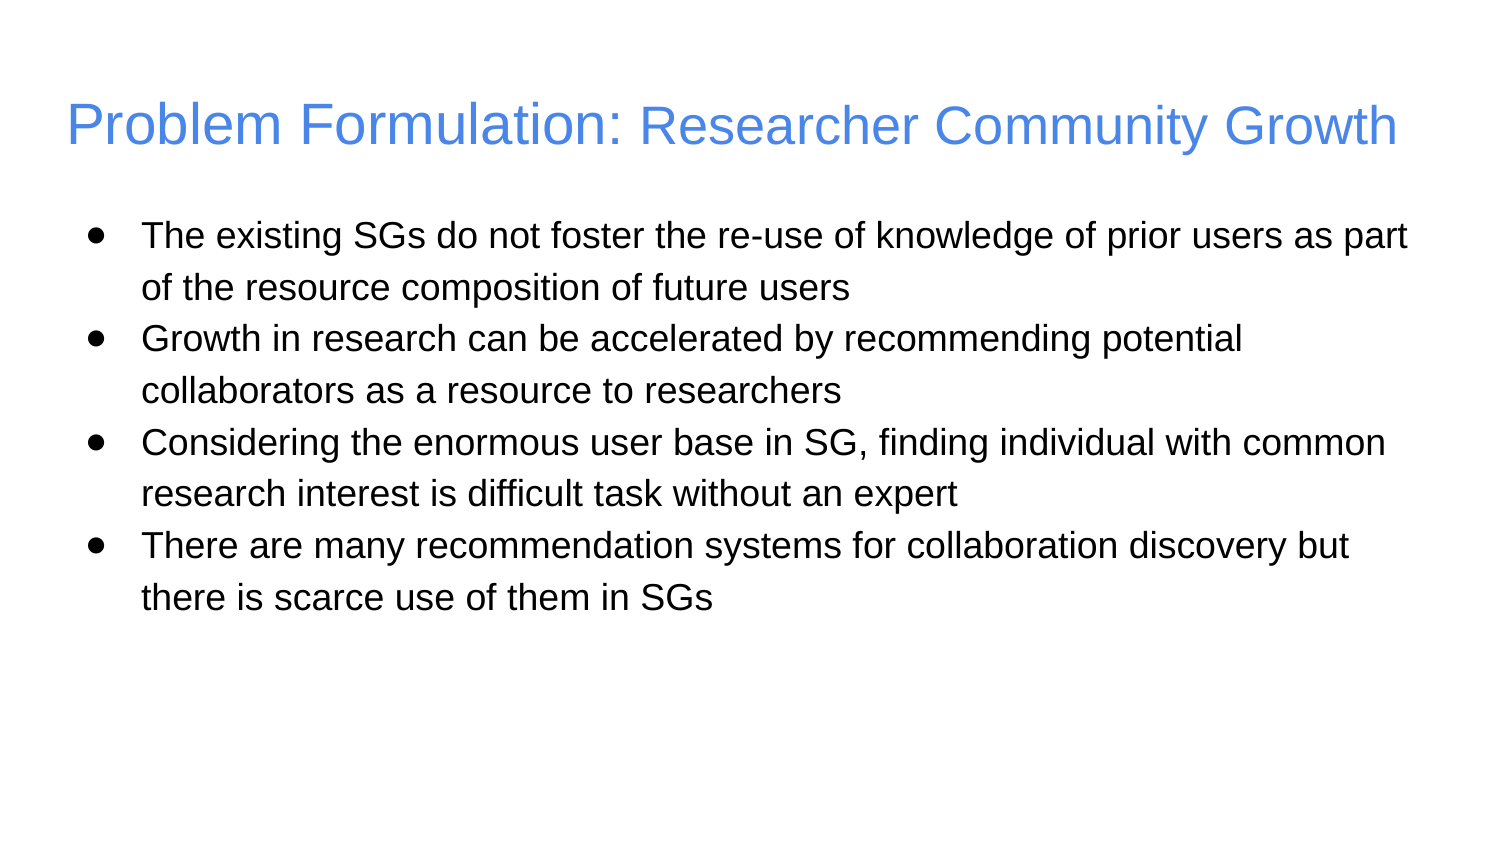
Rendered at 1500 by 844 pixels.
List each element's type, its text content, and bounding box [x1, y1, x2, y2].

title Problem Formulation: Researcher Community Growth [51, 71, 1449, 166]
list The existing SGs do not foster the re-use of knowledge of prior users as part of the resource composition of future users Growth in research can be accelerated by recommending potential collaborators as a resource to researchers Considering the enormous user base in SG, finding individual with common research interest is difficult task without an expert There are many recommendation systems for collaboration discovery but there is scarce use of them in SGs [51, 189, 1449, 750]
